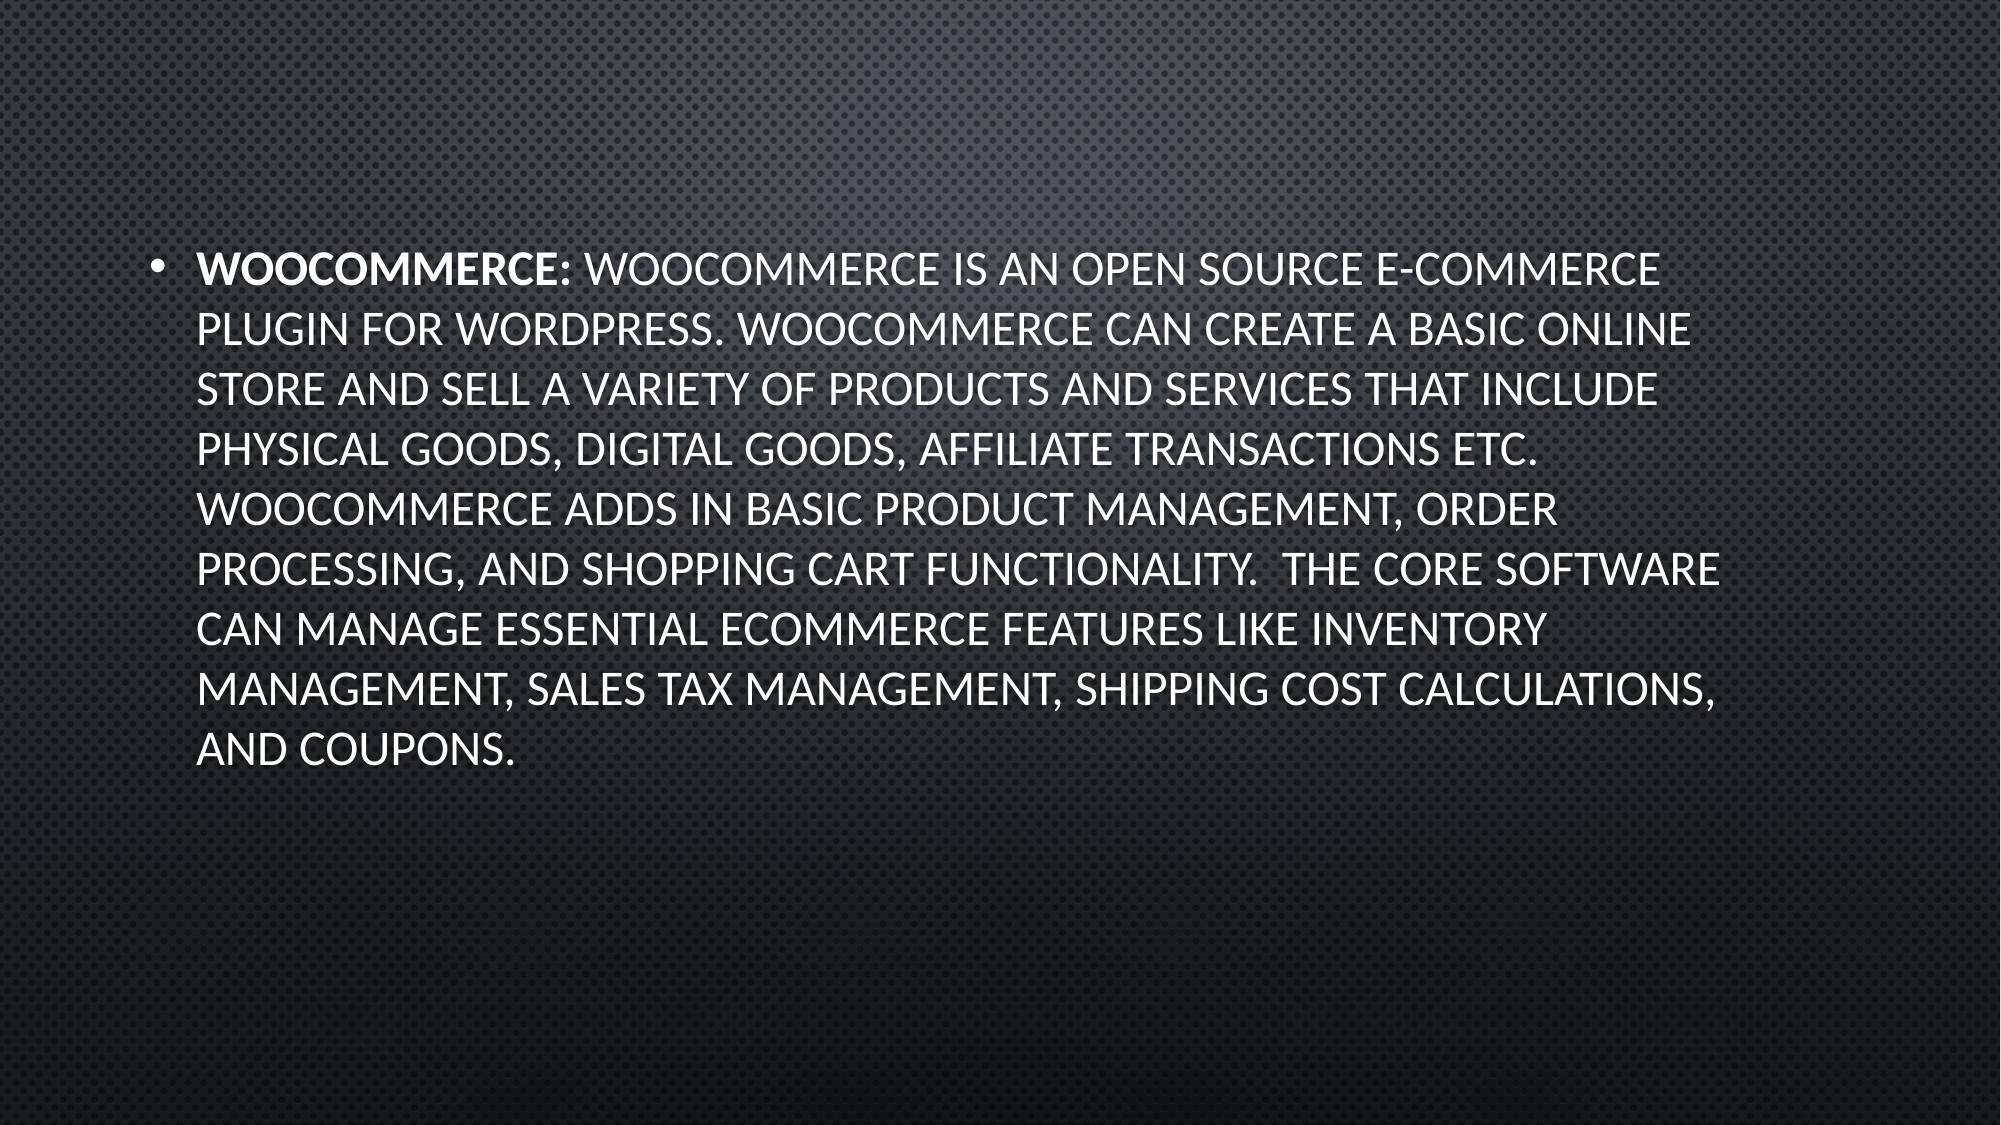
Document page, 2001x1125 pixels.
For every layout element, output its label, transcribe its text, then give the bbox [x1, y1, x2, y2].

list WooCommerce: WooCommerce is an open source e-commerce plugin for WordPress. WooCommerce can create a basic online store and sell a variety of products and services that include physical goods, digital goods, affiliate transactions etc. WooCommerce adds in basic product management, order processing, and shopping cart functionality. The core software can manage essential ecommerce features like inventory management, sales tax management, shipping cost calculations, and coupons. [134, 121, 1760, 1043]
